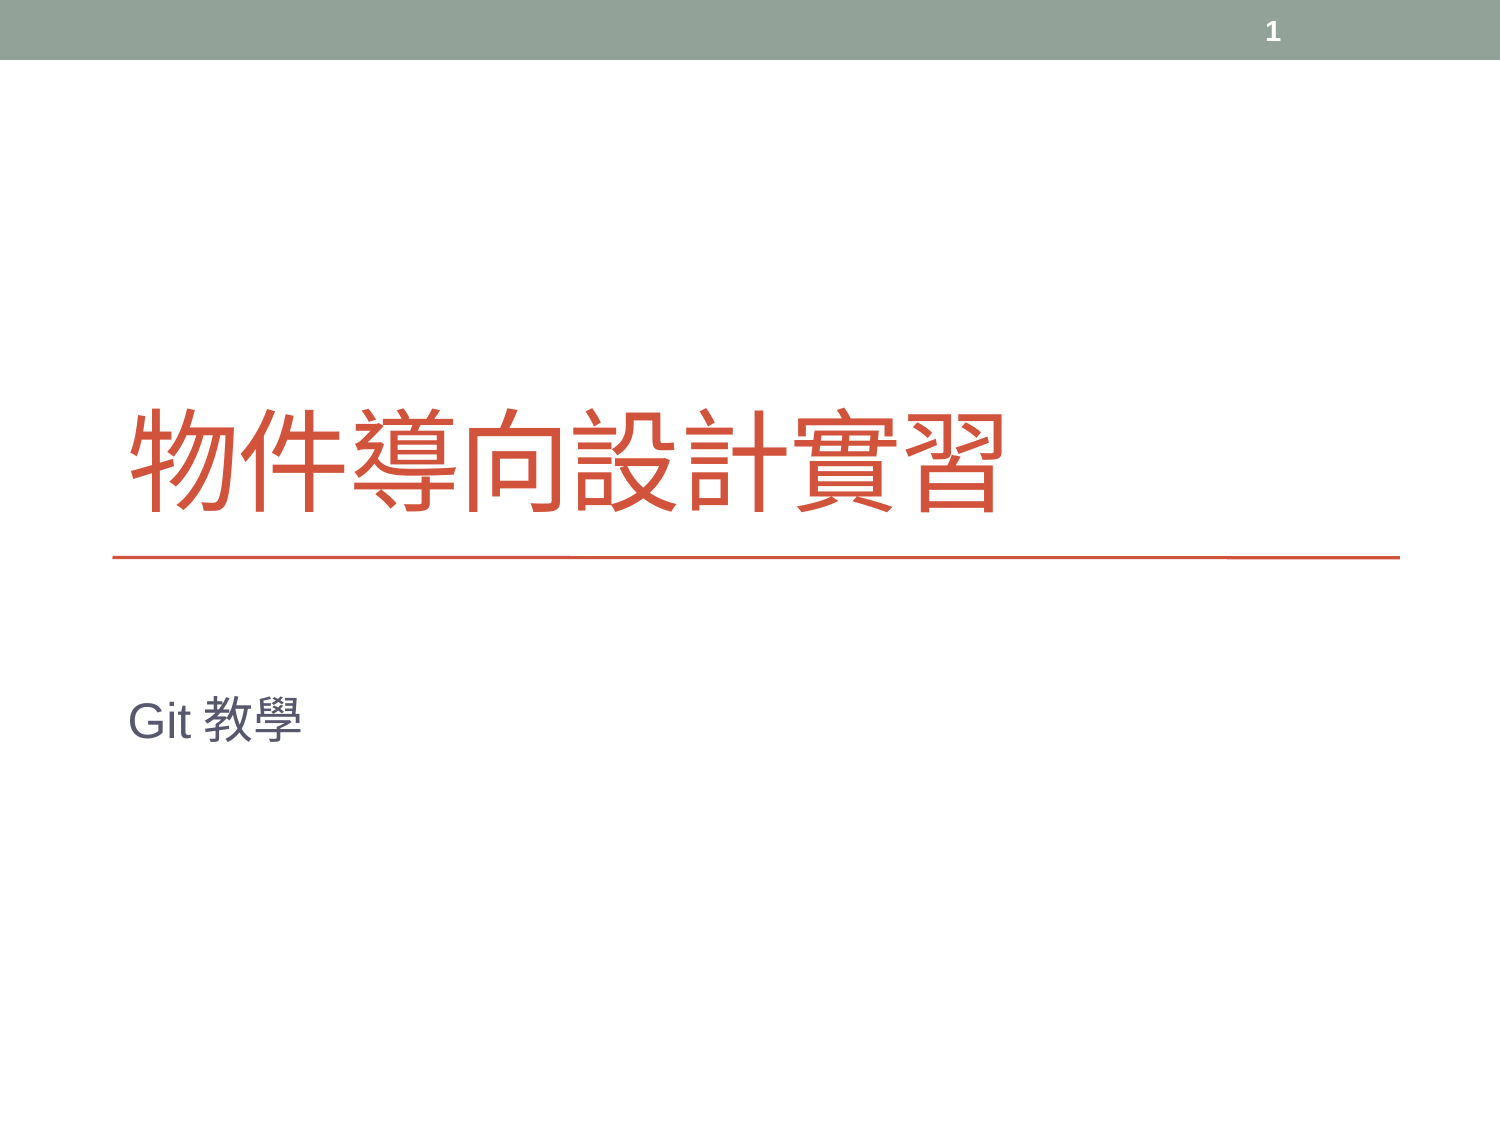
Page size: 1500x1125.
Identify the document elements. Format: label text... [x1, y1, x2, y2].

subtitle Git教學 [112, 575, 1163, 863]
title 物件導向設計實習 [112, 224, 1400, 542]
slide_number 1 [1250, 3, 1425, 57]
